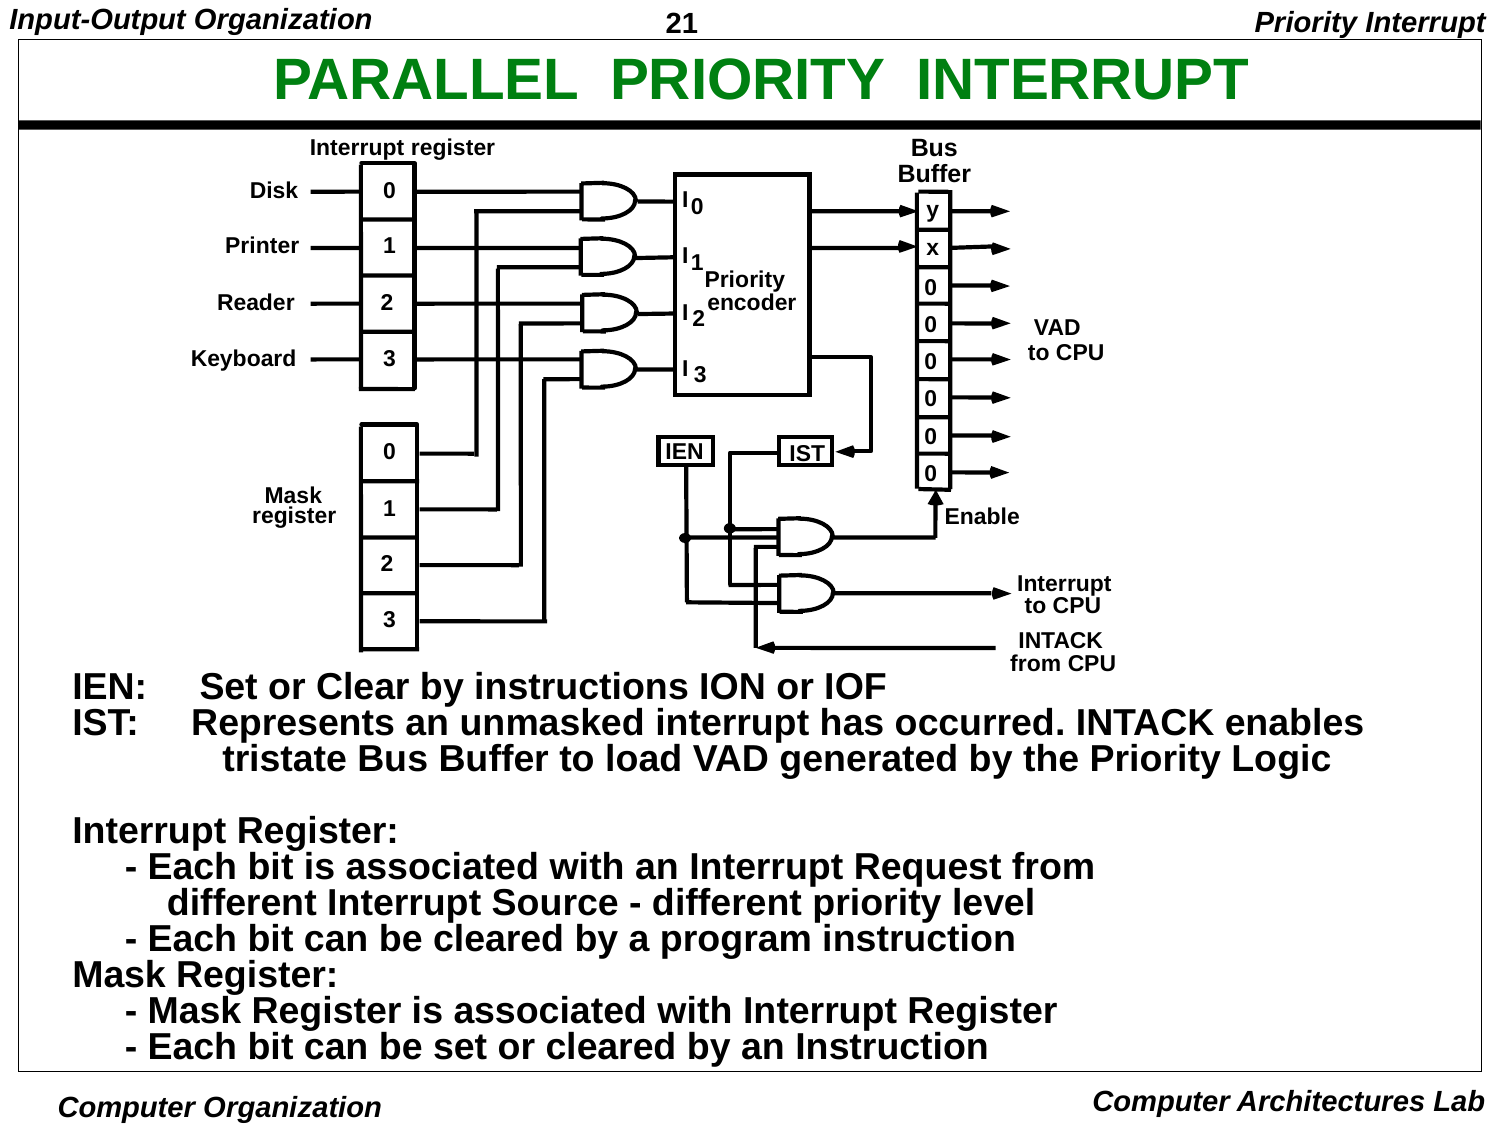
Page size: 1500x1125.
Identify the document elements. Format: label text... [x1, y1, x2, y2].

text_box Priority Interrupt [1239, 0, 1500, 46]
text_box IEN: Set or Clear by instructions ION or IOF IST: Represents an unmasked interrupt has occurred. INTACK enables tristate Bus Buffer to load VAD generated by the Priority Logic Interrupt Register: - Each bit is associated with an Interrupt Request from different Interrupt Source - different priority level - Each bit can be cleared by a program instruction Mask Register: - Mask Register is associated with Interrupt Register - Each bit can be set or cleared by an Instruction [57, 663, 1391, 1074]
title PARALLEL PRIORITY INTERRUPT [22, 35, 1500, 127]
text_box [102, 127, 1130, 686]
text_box [154, 87, 160, 125]
